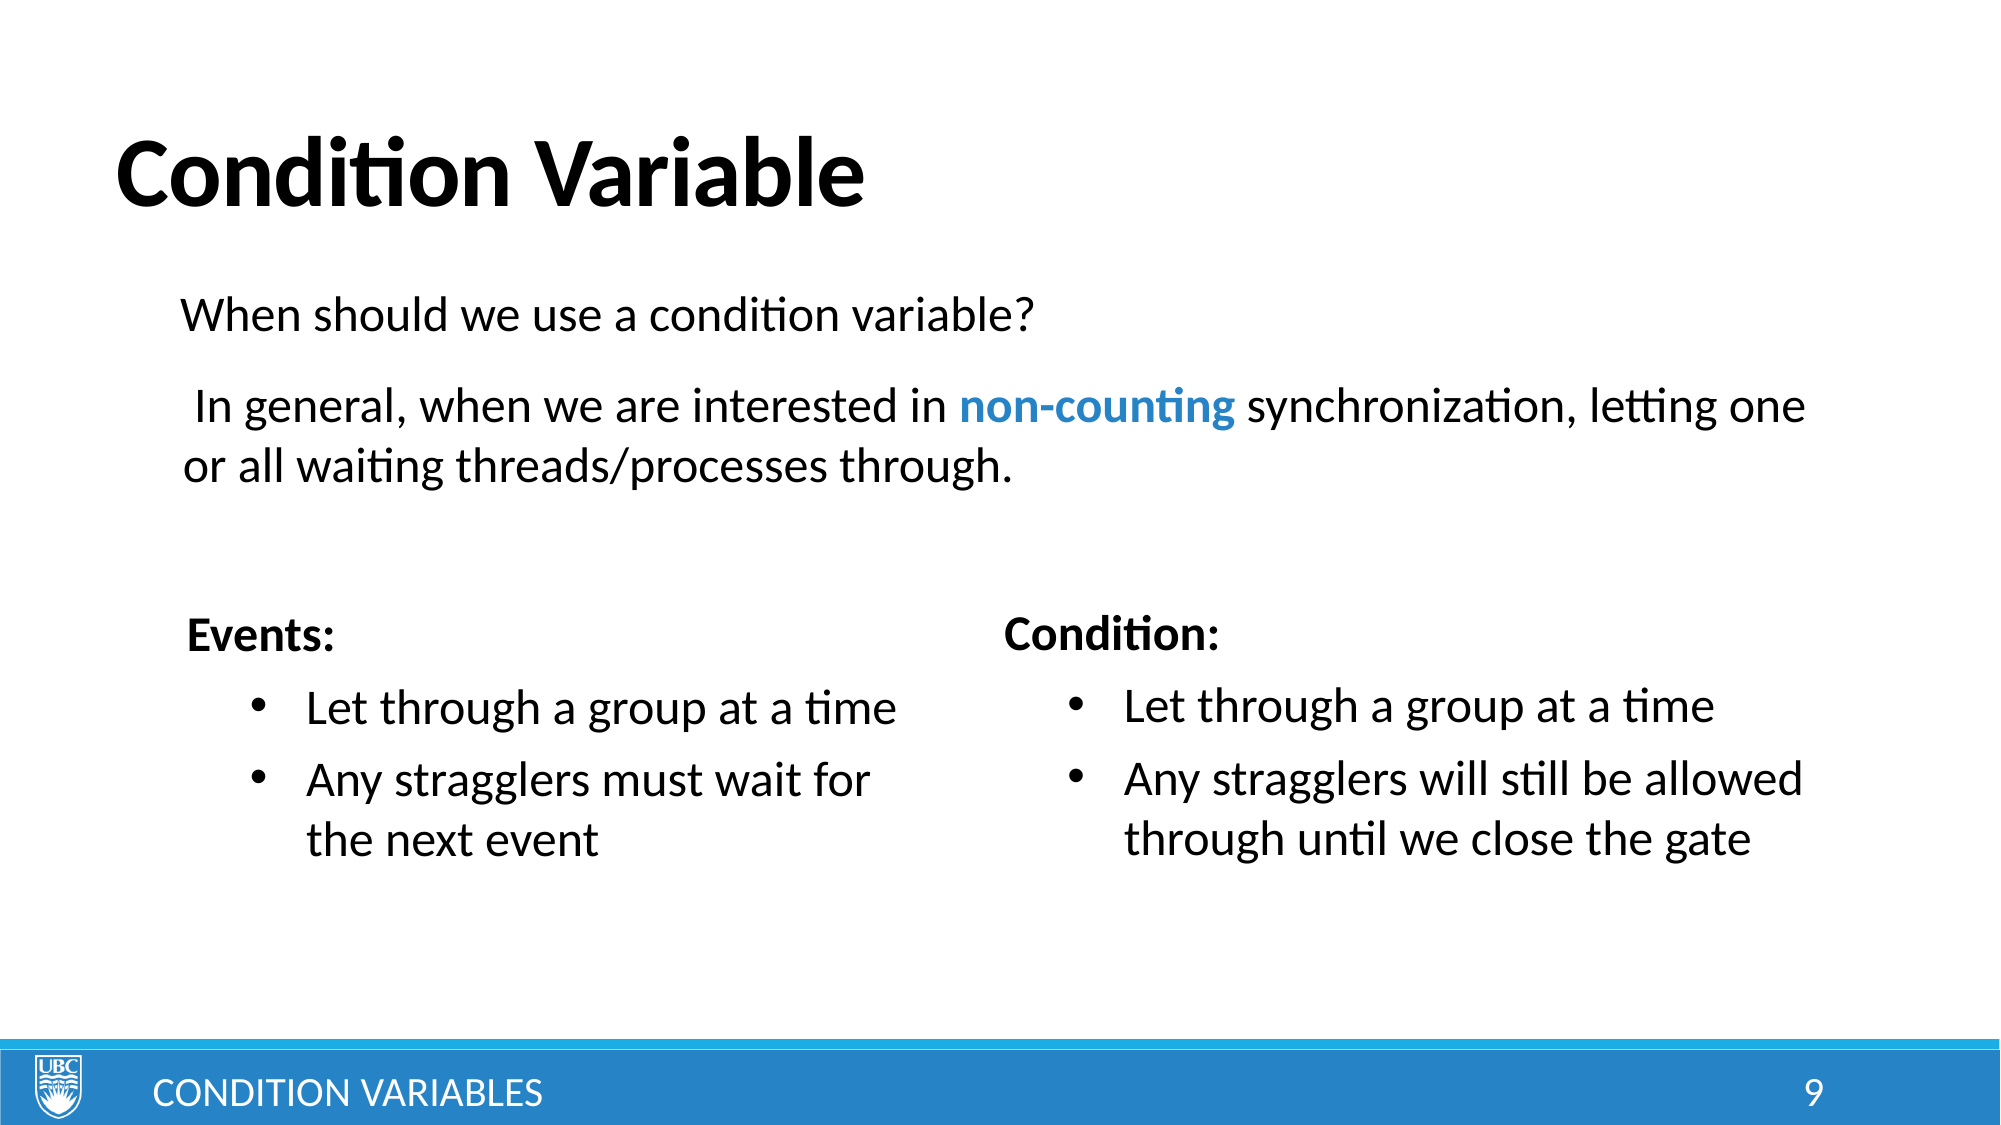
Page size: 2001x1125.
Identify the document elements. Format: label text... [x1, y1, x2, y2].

text_box Condition: Let through a group at a time Any stragglers will still be allowed through until we close the gate [1004, 592, 1886, 873]
picture [35, 1055, 82, 1119]
title Condition Variable [101, 106, 1752, 235]
text_box In general, when we are interested in non-counting synchronization, letting one or all waiting threads/processes through. [168, 365, 1867, 501]
footer Condition Variables [137, 1059, 1396, 1120]
slide_number 9 [1624, 1059, 1840, 1120]
text_box Events: Let through a group at a time Any stragglers must wait for the next event [186, 594, 923, 1020]
list When should we use a condition variable? [180, 273, 1830, 350]
